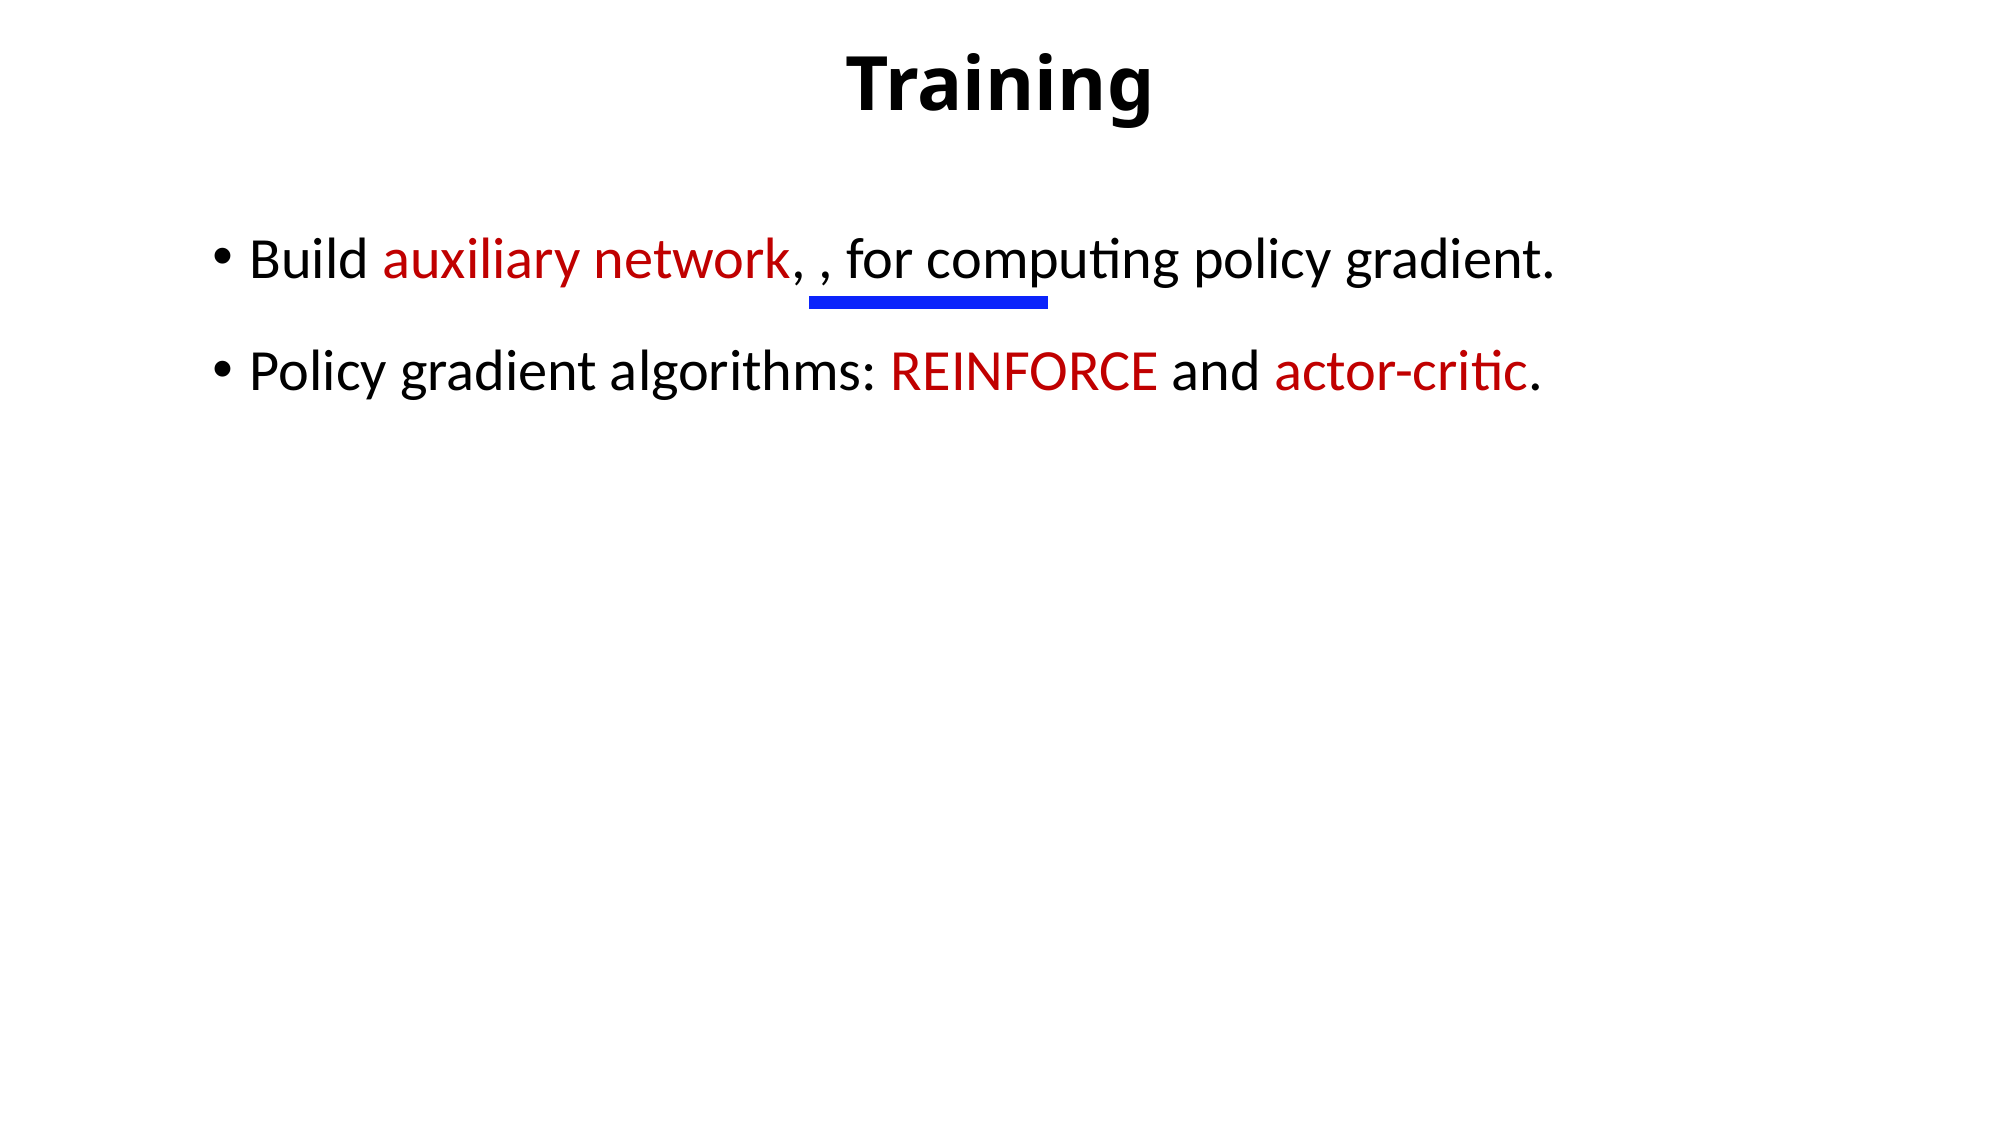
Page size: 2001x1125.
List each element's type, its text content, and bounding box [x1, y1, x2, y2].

title Training [0, 1, 2000, 172]
